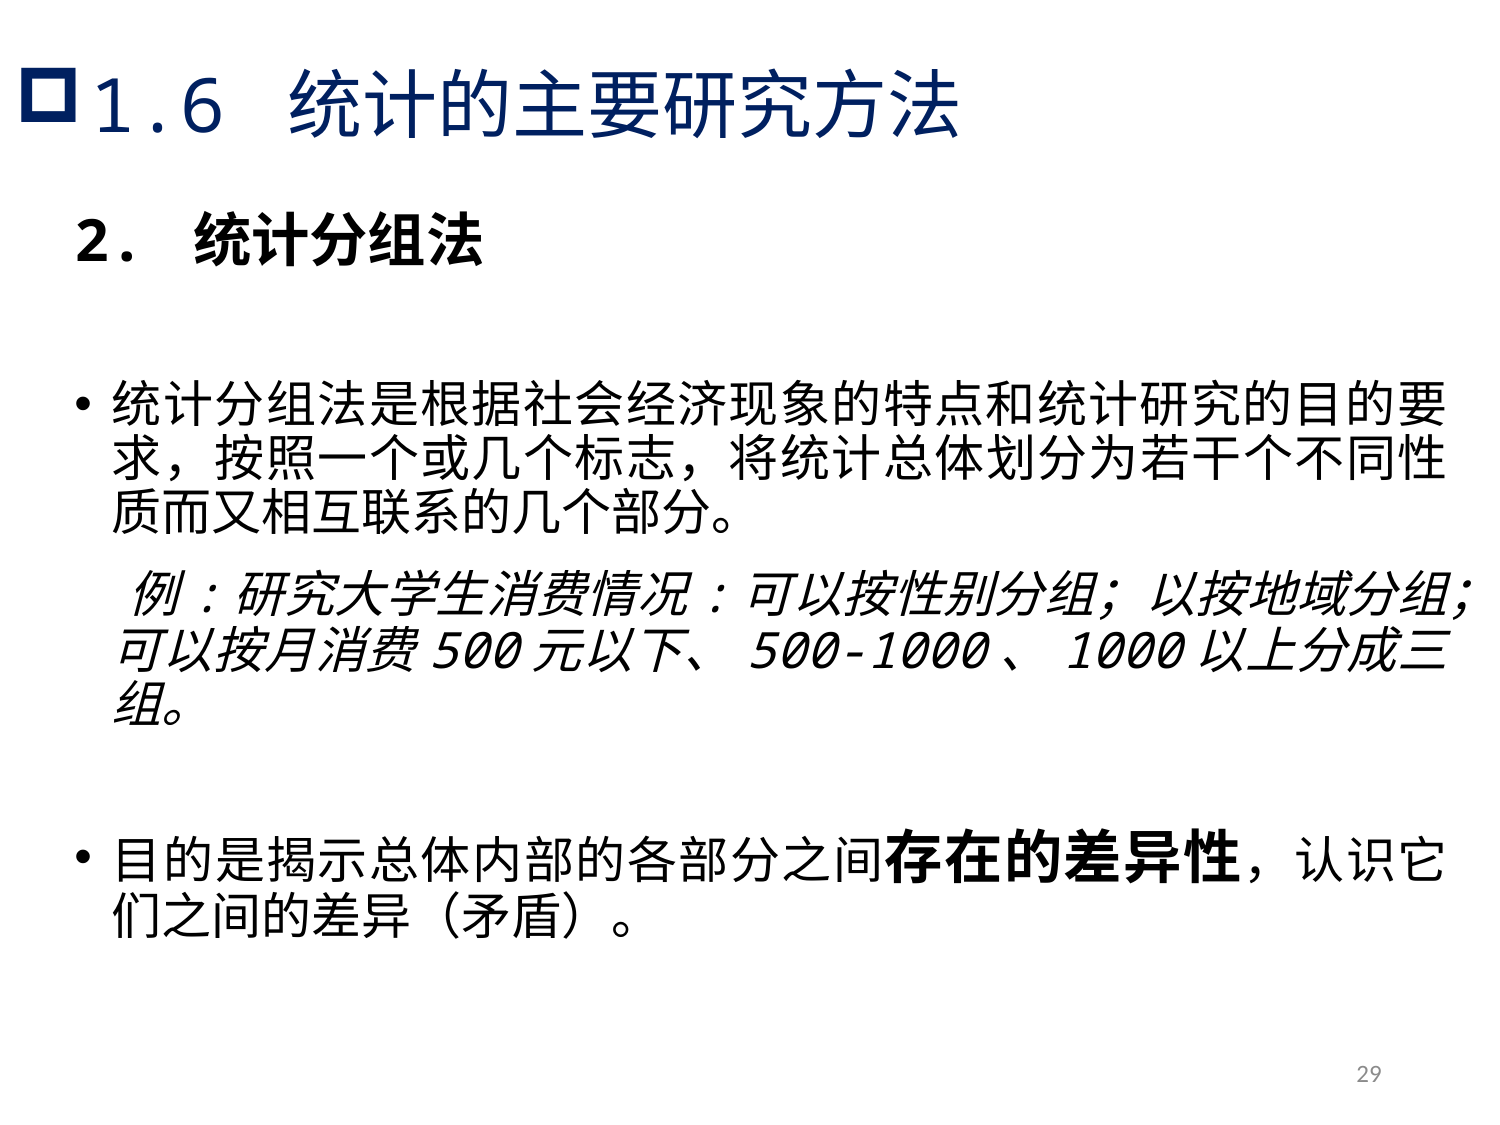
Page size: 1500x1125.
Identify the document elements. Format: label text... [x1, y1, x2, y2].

list 2. 统计分组法 统计分组法是根据社会经济现象的特点和统计研究的目的要求，按照一个或几个标志，将统计总体划分为若干个不同性质而又相互联系的几个部分。 例:研究大学生消费情况:可以按性别分组；以按地域分组；可以按月消费500元以下、500-1000、1000以上分成三组。 目的是揭示总体内部的各部分之间存在的差异性，认识它们之间的差异（矛盾）。 [59, 204, 1463, 1043]
slide_number 29 [1059, 1043, 1397, 1103]
text_box 1.6 统计的主要研究方法 [0, 0, 1294, 218]
